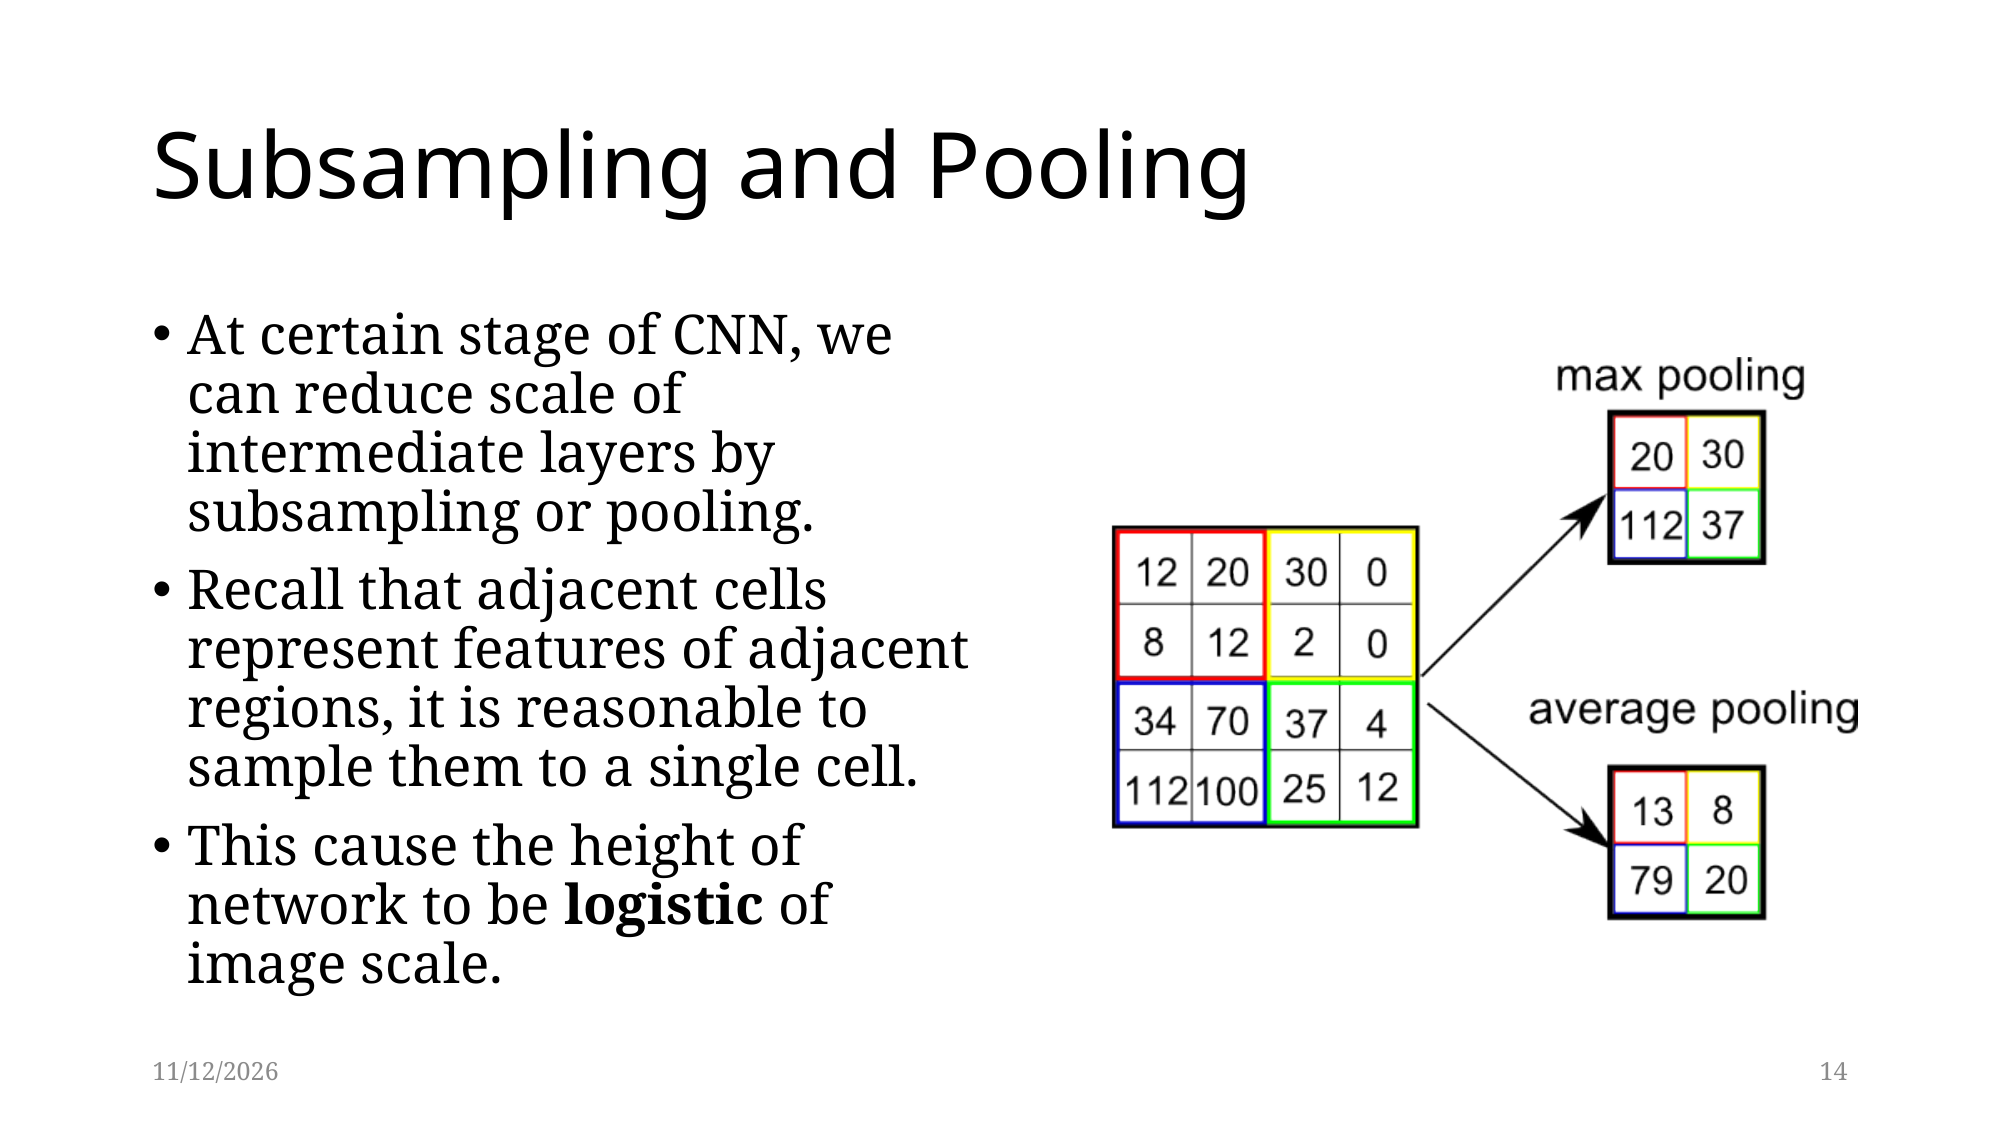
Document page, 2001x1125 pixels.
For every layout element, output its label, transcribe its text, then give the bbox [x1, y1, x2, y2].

title Subsampling and Pooling [137, 59, 1863, 278]
list At certain stage of CNN, we can reduce scale of intermediate layers by subsampling or pooling. Recall that adjacent cells represent features of adjacent regions, it is reasonable to sample them to a single cell. This cause the height of network to be logistic of image scale. [137, 299, 988, 1014]
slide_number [137, 1042, 588, 1103]
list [1017, 357, 1858, 956]
slide_number 14 [1412, 1042, 1863, 1103]
